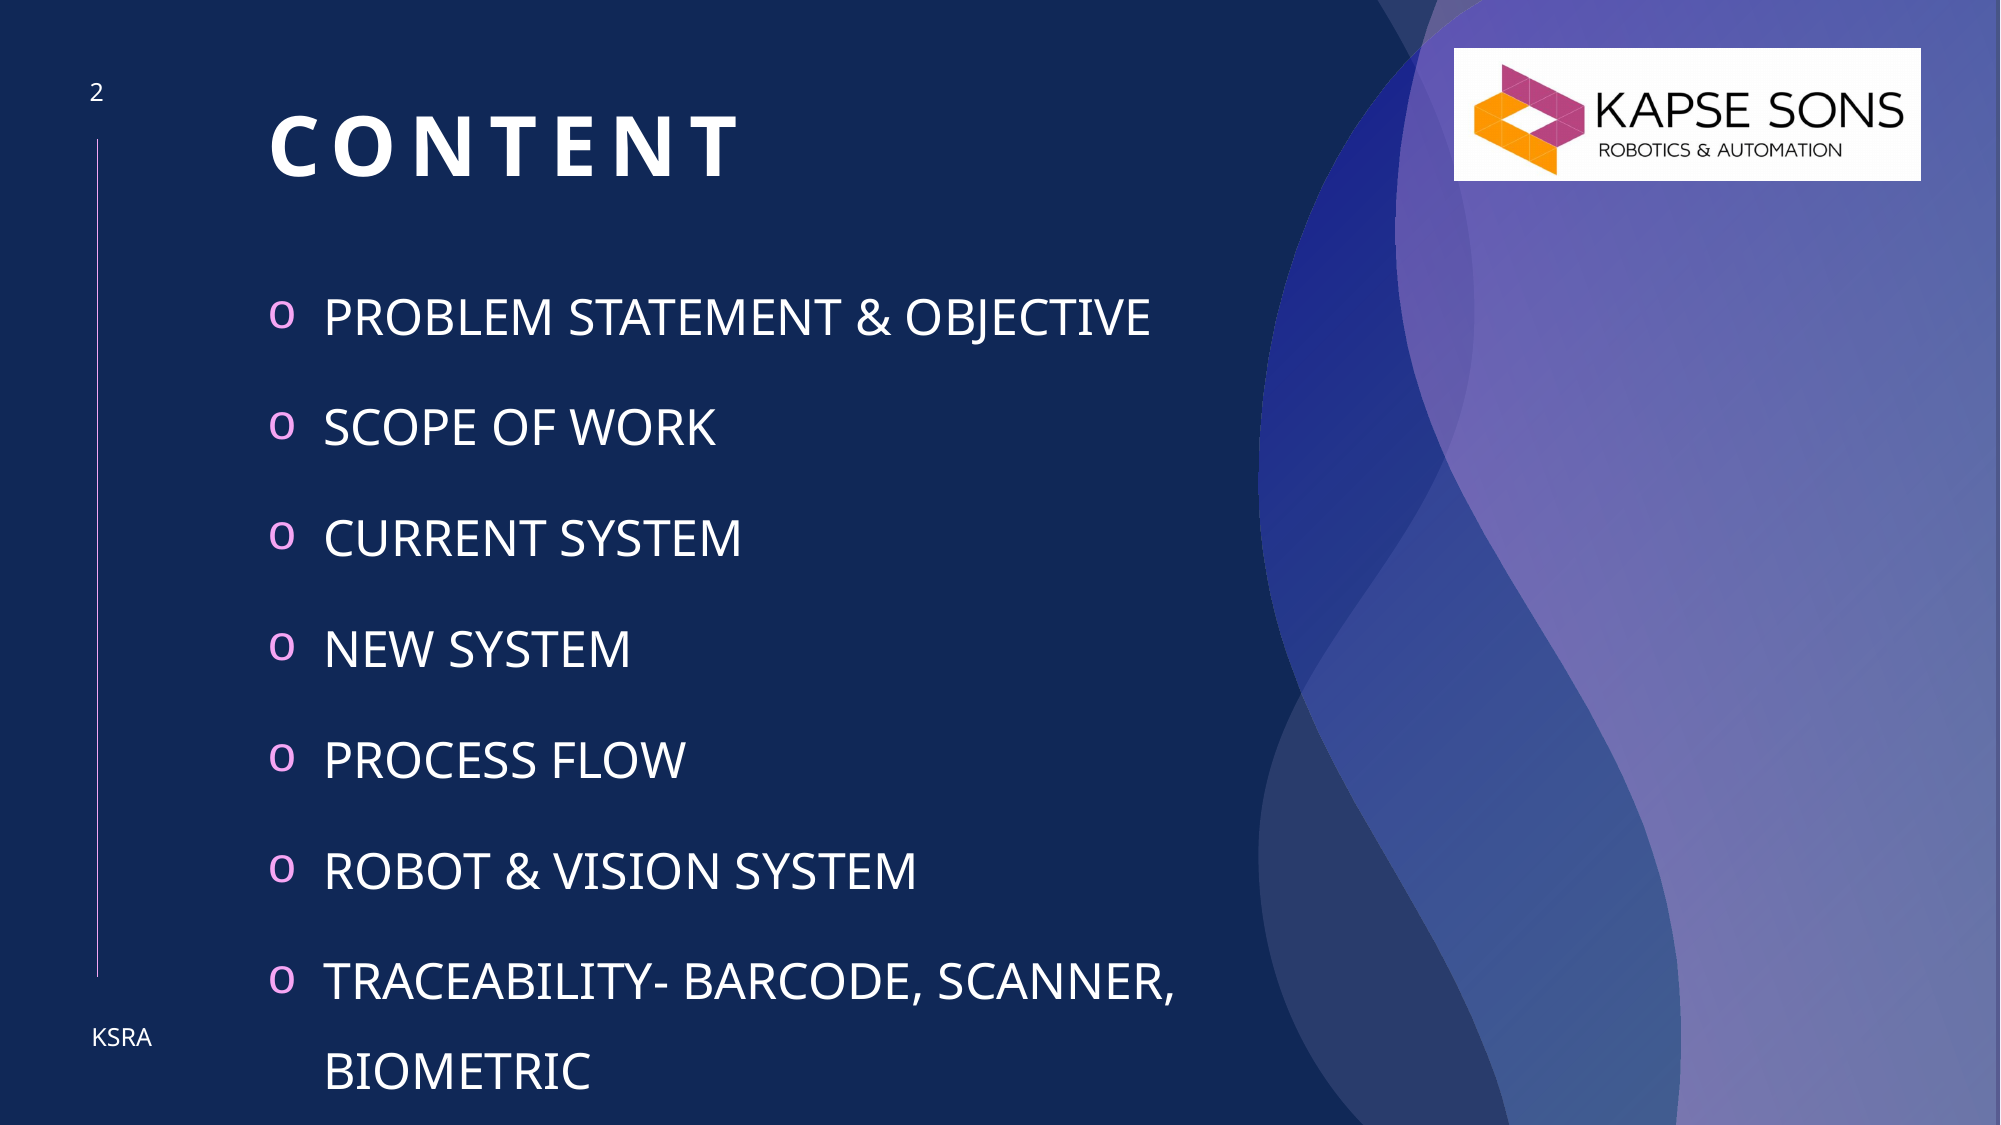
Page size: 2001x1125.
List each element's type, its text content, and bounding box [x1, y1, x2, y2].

slide_number 2 [53, 67, 140, 119]
picture [1454, 48, 1921, 181]
list PROBLEM STATEMENT & OBJECTIVE SCOPE OF WORK CURRENT SYSTEM NEW SYSTEM PROCESS FLOW ROBOT & VISION SYSTEM TRACEABILITY- BARCODE, SCANNER, BIOMETRIC [251, 247, 1306, 786]
footer KSRA [76, 1015, 459, 1061]
title CONTENT [251, 26, 1709, 203]
